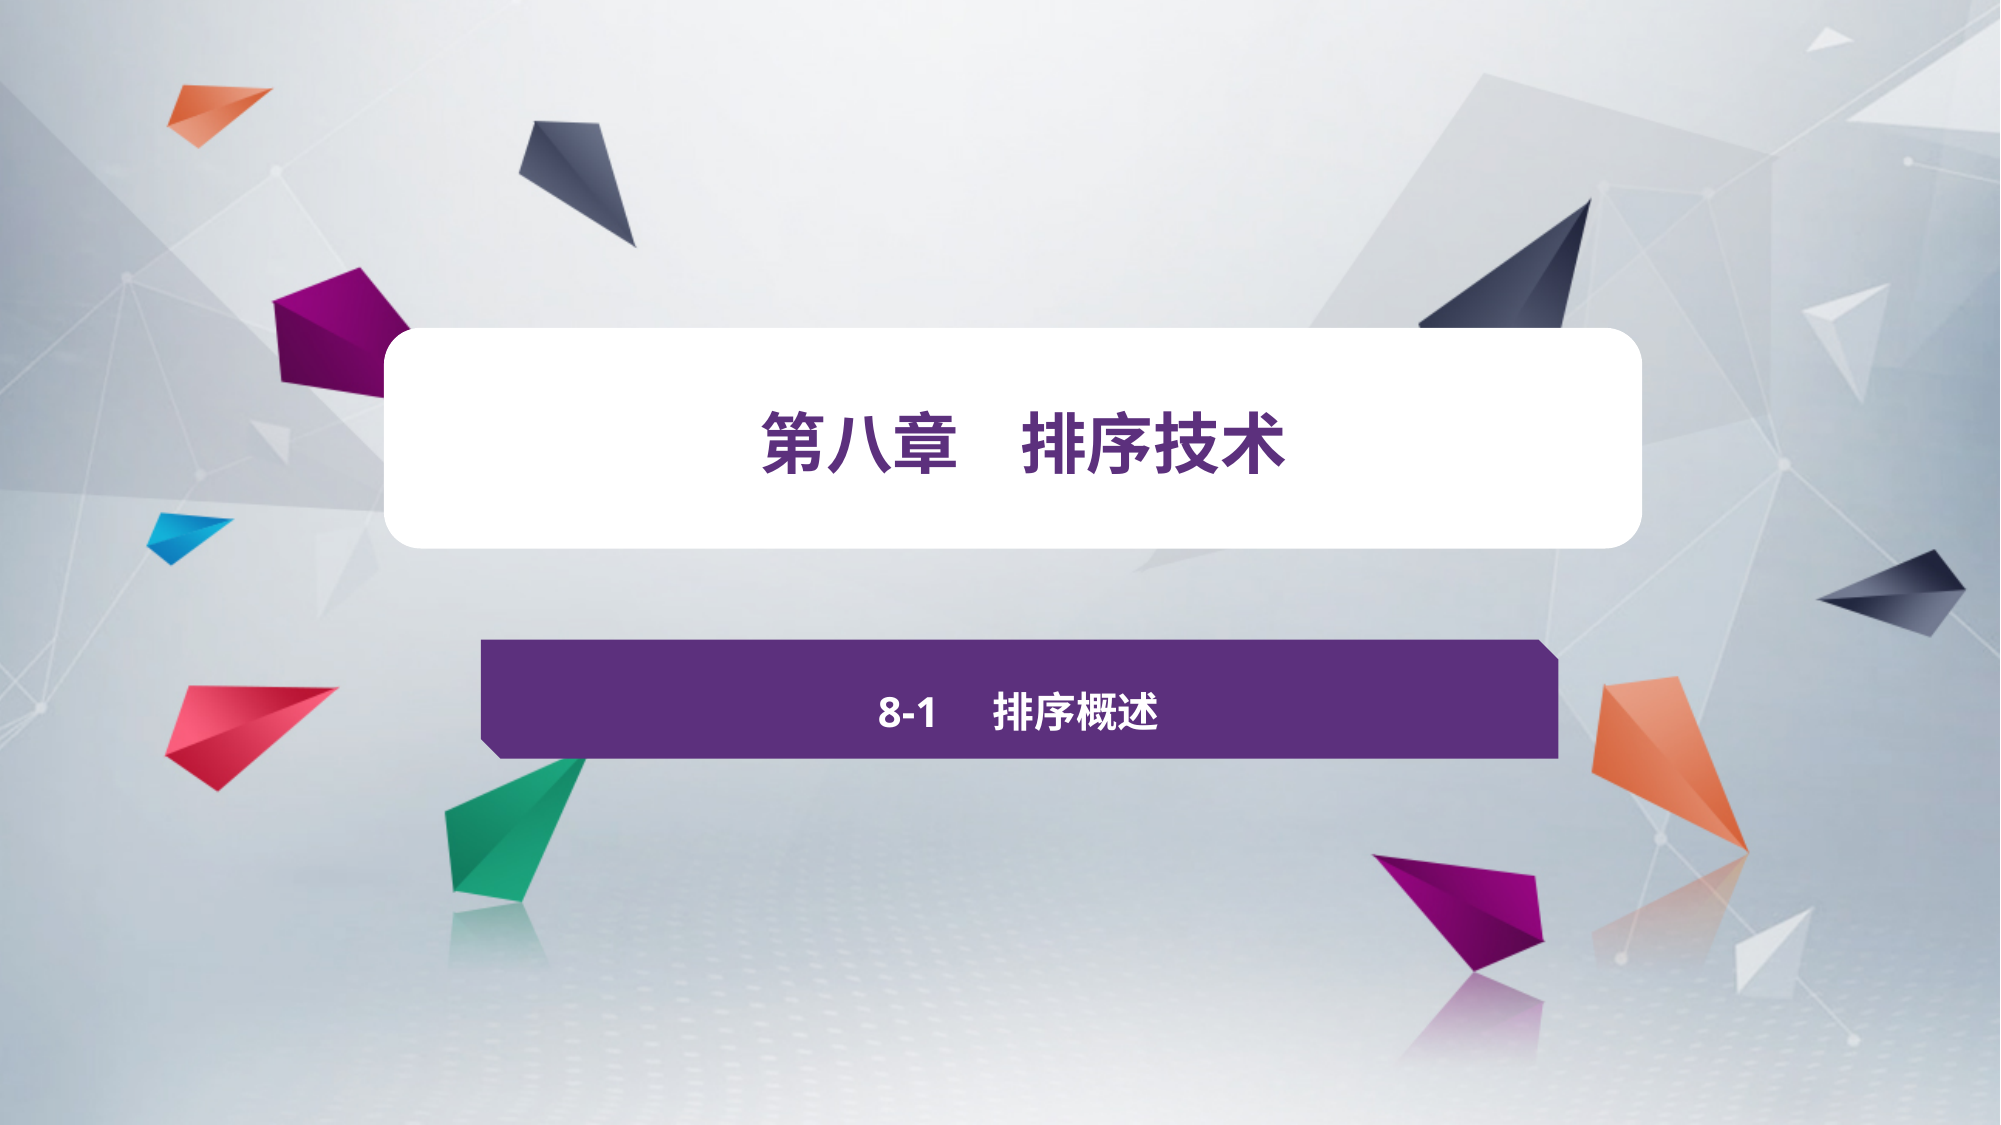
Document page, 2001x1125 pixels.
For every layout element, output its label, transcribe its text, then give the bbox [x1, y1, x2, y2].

text_box v [382, 326, 1644, 550]
text_box 第八章 排序技术 [469, 394, 1578, 489]
text_box [479, 638, 1560, 760]
text_box 8-1 排序概述 [554, 653, 1483, 743]
picture [0, 0, 2000, 1125]
